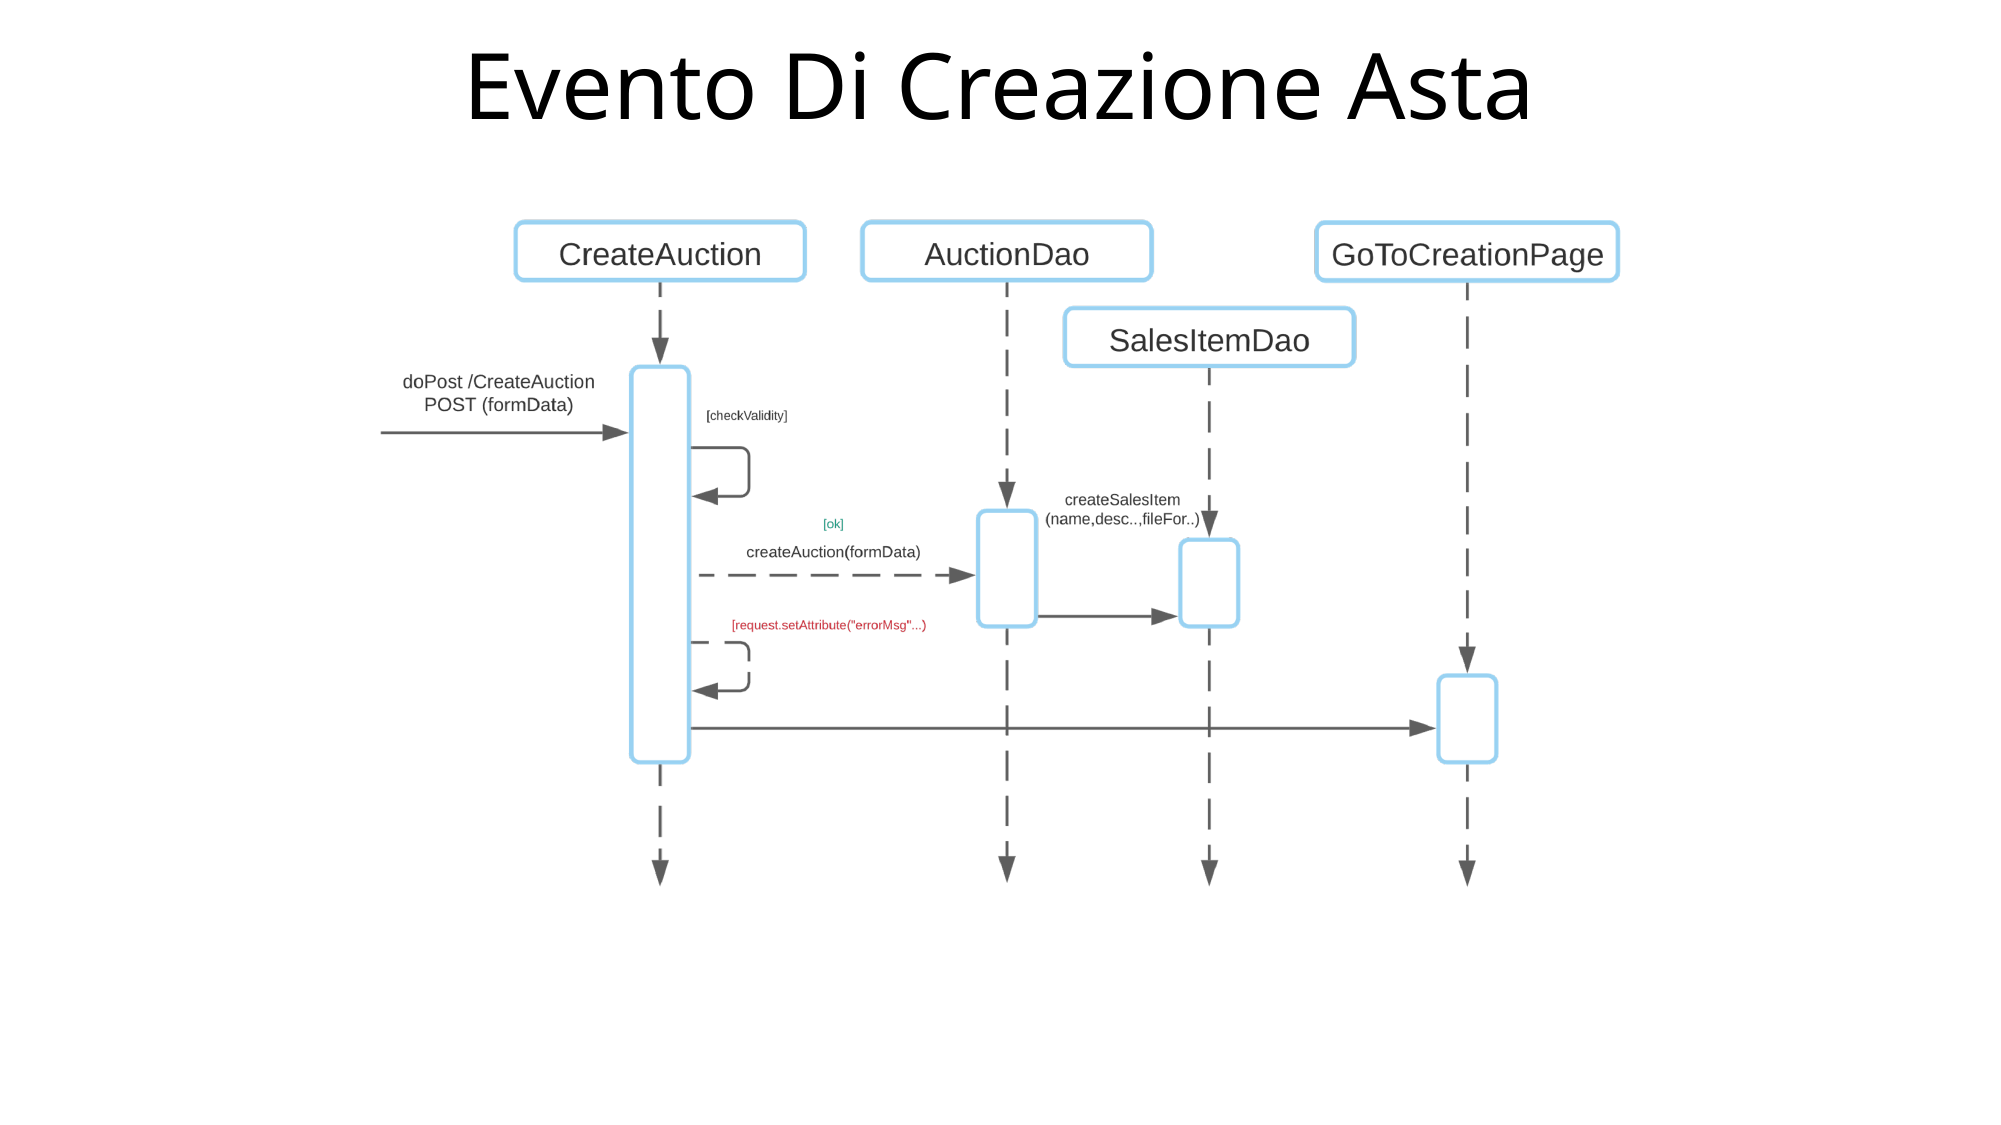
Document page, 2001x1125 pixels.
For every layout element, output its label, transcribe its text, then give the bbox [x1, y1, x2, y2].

text_box Evento Di Creazione Asta [137, 0, 1863, 199]
picture [354, 193, 1646, 932]
